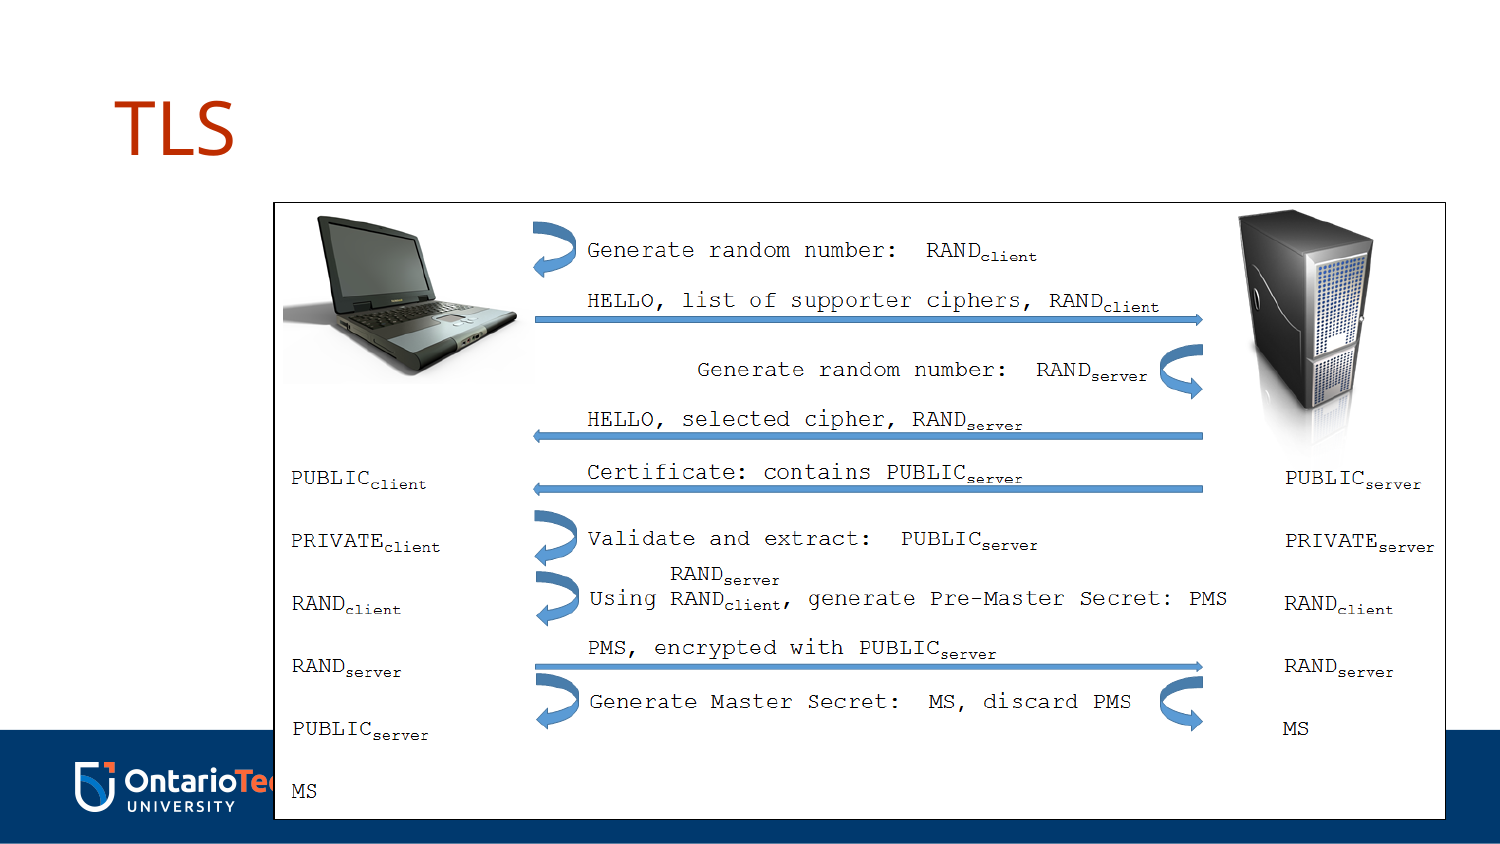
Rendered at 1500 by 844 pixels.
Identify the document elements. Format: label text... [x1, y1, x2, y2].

picture [75, 762, 273, 812]
text_box TLS [99, 37, 1375, 179]
picture [274, 202, 1445, 819]
